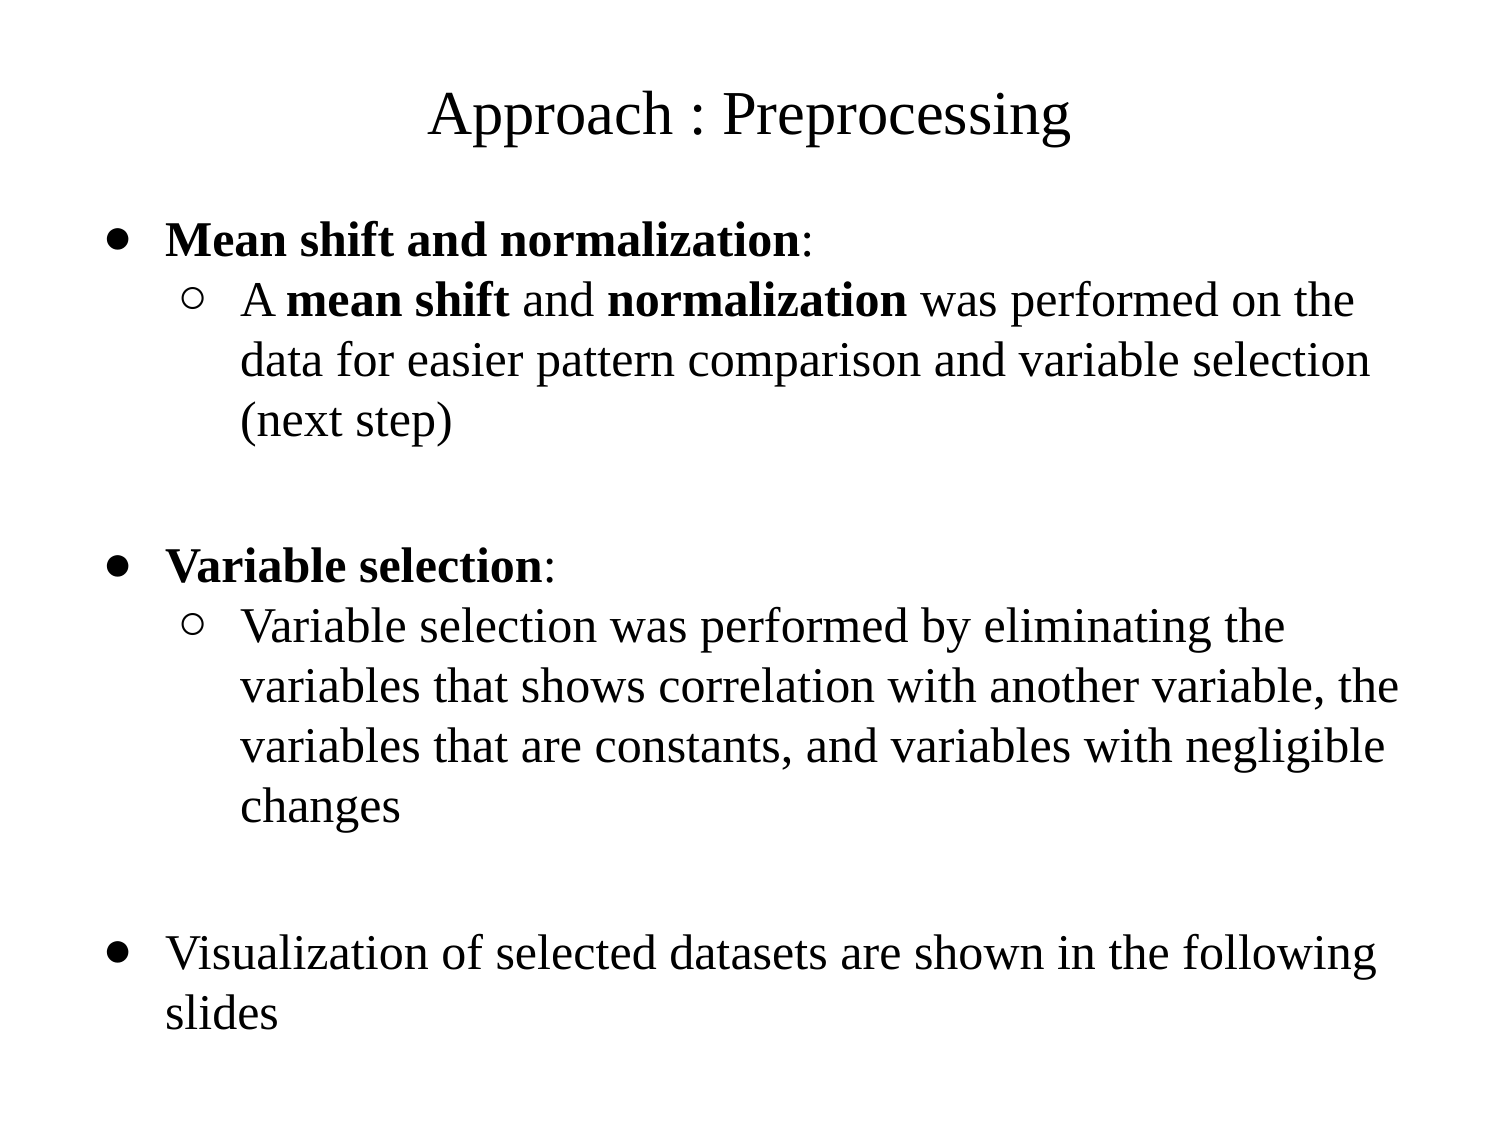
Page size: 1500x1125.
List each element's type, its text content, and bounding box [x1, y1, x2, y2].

list Mean shift and normalization: A mean shift and normalization was performed on the data for easier pattern comparison and variable selection (next step) Variable selection: Variable selection was performed by eliminating the variables that shows correlation with another variable, the variables that are constants, and variables with negligible changes Visualization of selected datasets are shown in the following slides [75, 191, 1425, 934]
title Approach : Preprocessing [75, 15, 1425, 191]
